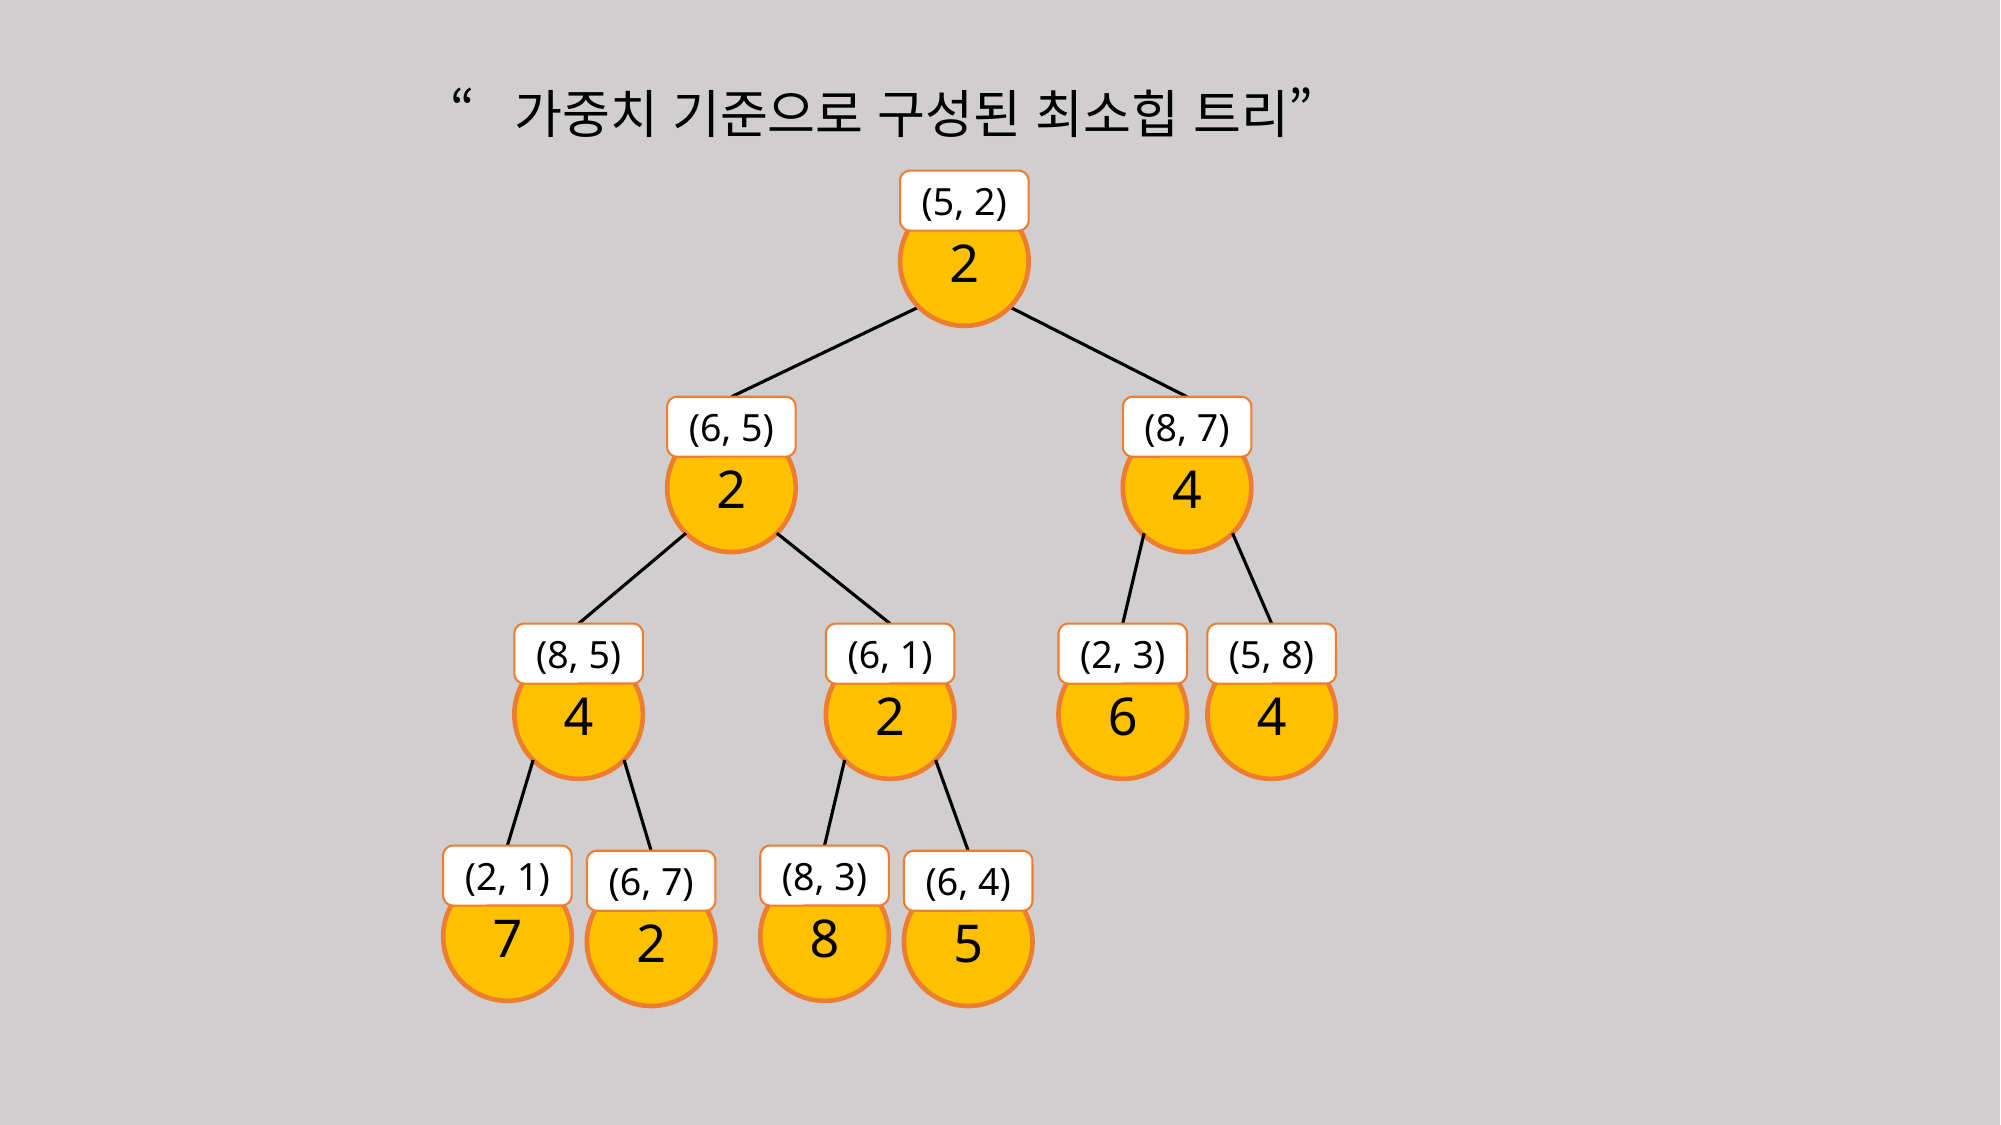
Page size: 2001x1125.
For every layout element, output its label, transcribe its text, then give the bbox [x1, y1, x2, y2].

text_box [731, 306, 919, 397]
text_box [578, 533, 686, 624]
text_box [1207, 623, 1336, 779]
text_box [514, 623, 643, 779]
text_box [1058, 623, 1188, 779]
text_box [903, 850, 1033, 1007]
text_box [507, 760, 534, 845]
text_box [1009, 306, 1188, 397]
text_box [443, 845, 572, 1001]
text_box “가중치 기준으로 구성된 최소힙 트리” [435, 74, 1329, 152]
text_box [667, 396, 796, 553]
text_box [760, 845, 889, 1001]
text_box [586, 850, 716, 1007]
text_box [776, 533, 891, 624]
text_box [900, 170, 1029, 326]
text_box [935, 760, 969, 850]
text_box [624, 760, 652, 850]
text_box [1122, 533, 1145, 623]
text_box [1232, 533, 1272, 623]
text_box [824, 760, 845, 845]
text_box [1122, 396, 1252, 553]
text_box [825, 623, 955, 779]
